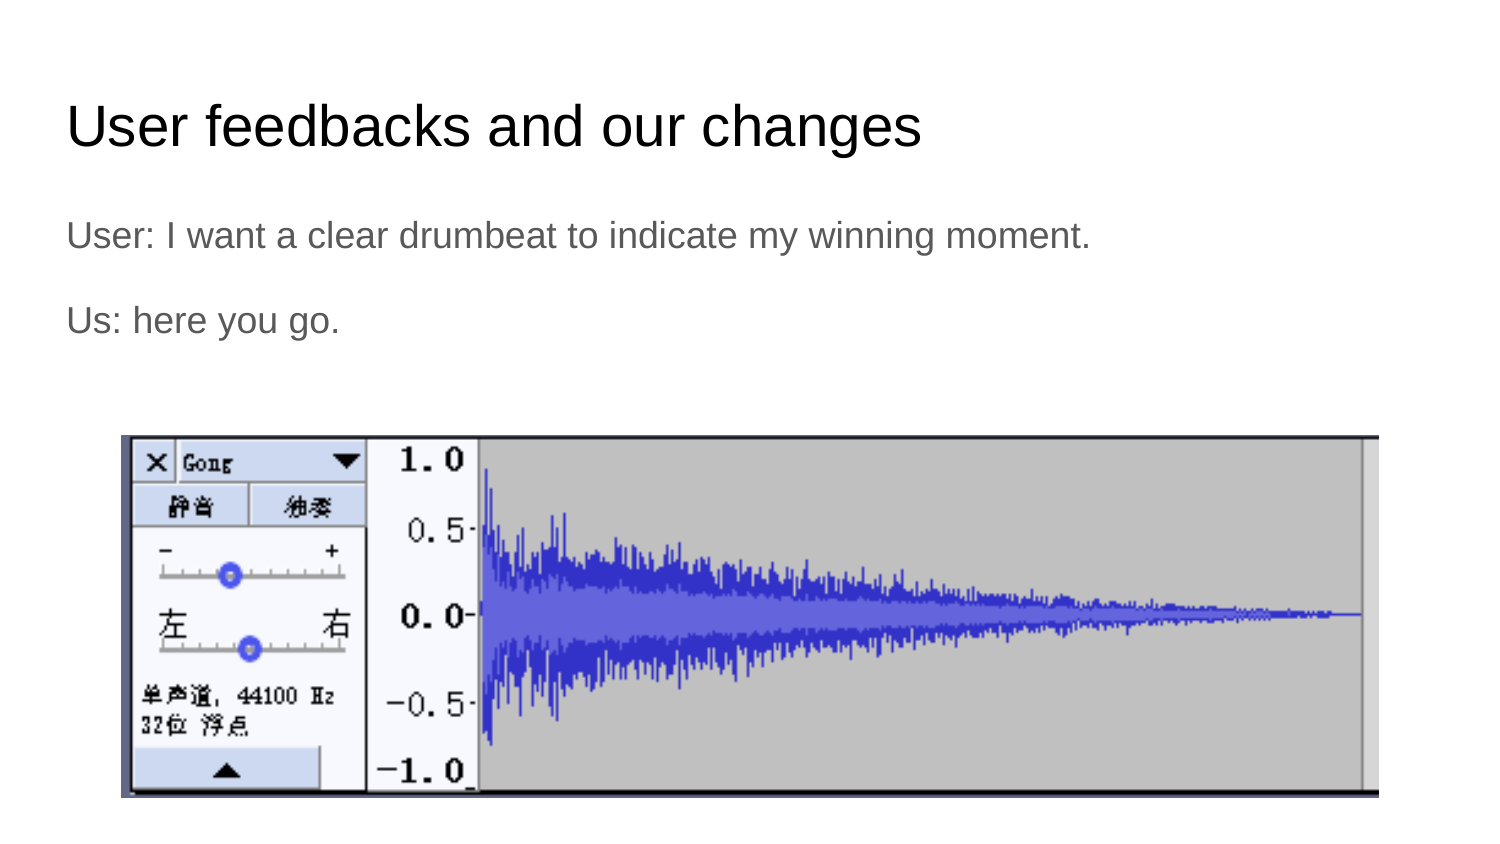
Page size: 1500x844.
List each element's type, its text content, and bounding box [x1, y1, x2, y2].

list User: I want a clear drumbeat to indicate my winning moment. Us: here you go. [51, 189, 1449, 436]
title User feedbacks and our changes [51, 72, 1449, 167]
picture [121, 435, 1379, 798]
